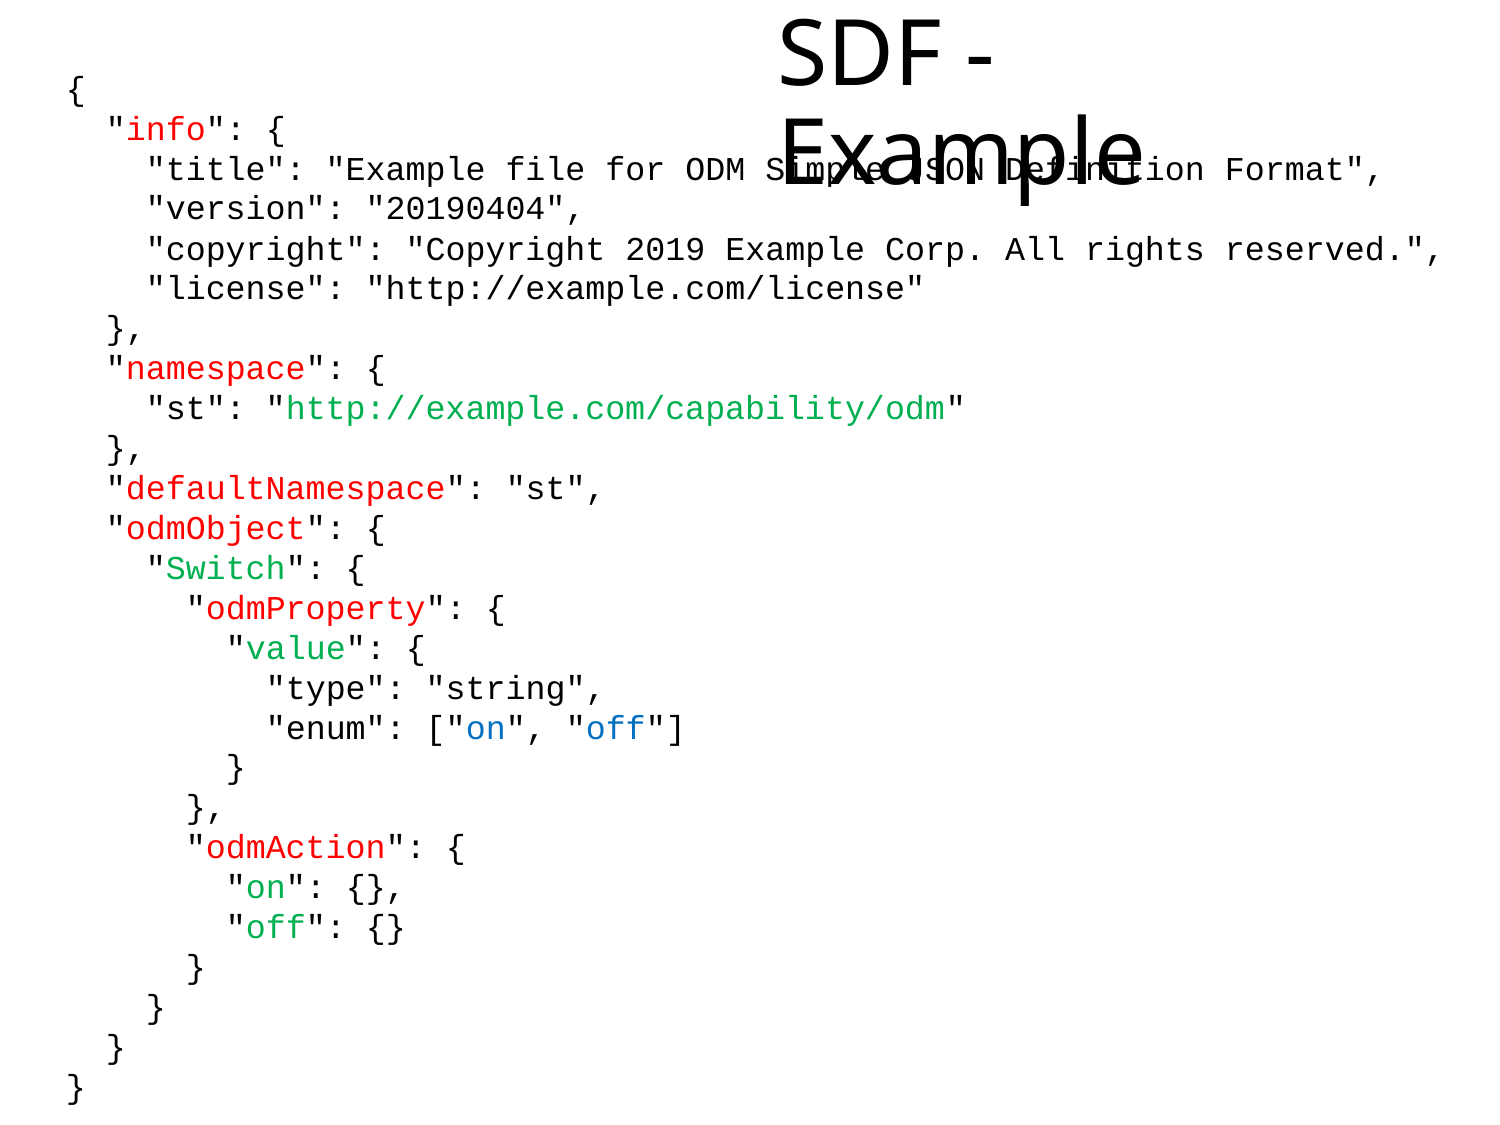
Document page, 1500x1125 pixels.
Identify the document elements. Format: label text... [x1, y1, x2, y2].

text_box { "info": { "title": "Example file for ODM Simple JSON Definition Format", "version": "20190404", "copyright": "Copyright 2019 Example Corp. All rights reserved.", "license": "http://example.com/license" }, "namespace": { "st": "http://example.com/capability/odm" }, "defaultNamespace": "st", "odmObject": { "Switch": { "odmProperty": { "value": { "type": "string", "enum": ["on", "off"] } }, "odmAction": { "on": {}, "off": {} } } } } [51, 59, 1500, 1113]
title SDF - Example [762, 33, 1321, 59]
